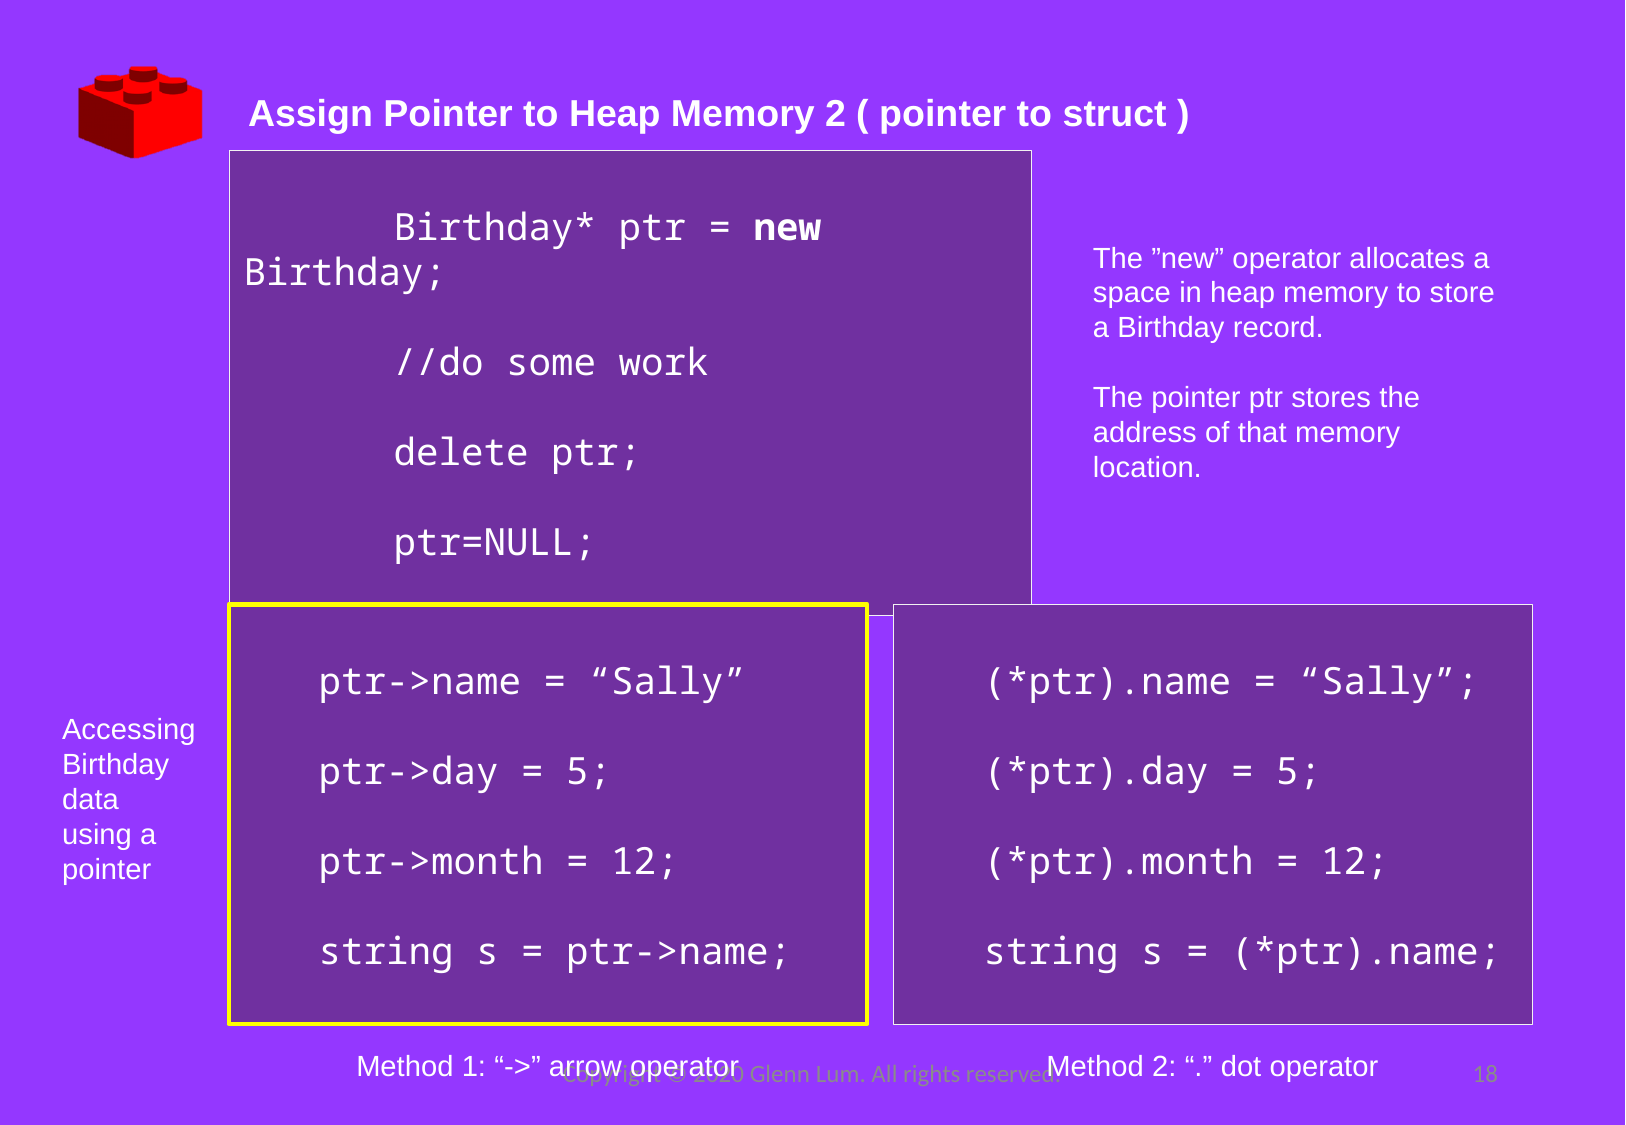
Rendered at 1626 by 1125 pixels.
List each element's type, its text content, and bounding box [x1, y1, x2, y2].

picture [51, 58, 229, 166]
text_box The ”new” operator allocates a space in heap memory to store a Birthday record. The pointer ptr stores the address of that memory location. [1078, 231, 1532, 491]
footer Copyright © 2020 Glenn Lum. All rights reserved. [538, 1042, 1087, 1103]
text_box Accessing Birthday data using a pointer [47, 702, 225, 893]
text_box ptr->name = “Sally” ptr->day = 5; ptr->month = 12; string s = ptr->name; [228, 604, 868, 1025]
text_box Method 2: “.” dot operator [1031, 1039, 1394, 1090]
text_box Assign Pointer to Heap Memory 2 ( pointer to struct ) [233, 81, 1216, 142]
text_box Method 1: “->” arrow operator [341, 1039, 755, 1090]
text_box Birthday* ptr = new Birthday; //do some work delete ptr; ptr=NULL; [228, 150, 1032, 616]
text_box (*ptr).name = “Sally”; (*ptr).day = 5; (*ptr).month = 12; string s = (*ptr).name; [893, 604, 1532, 1025]
slide_number 18 [1147, 1042, 1514, 1103]
